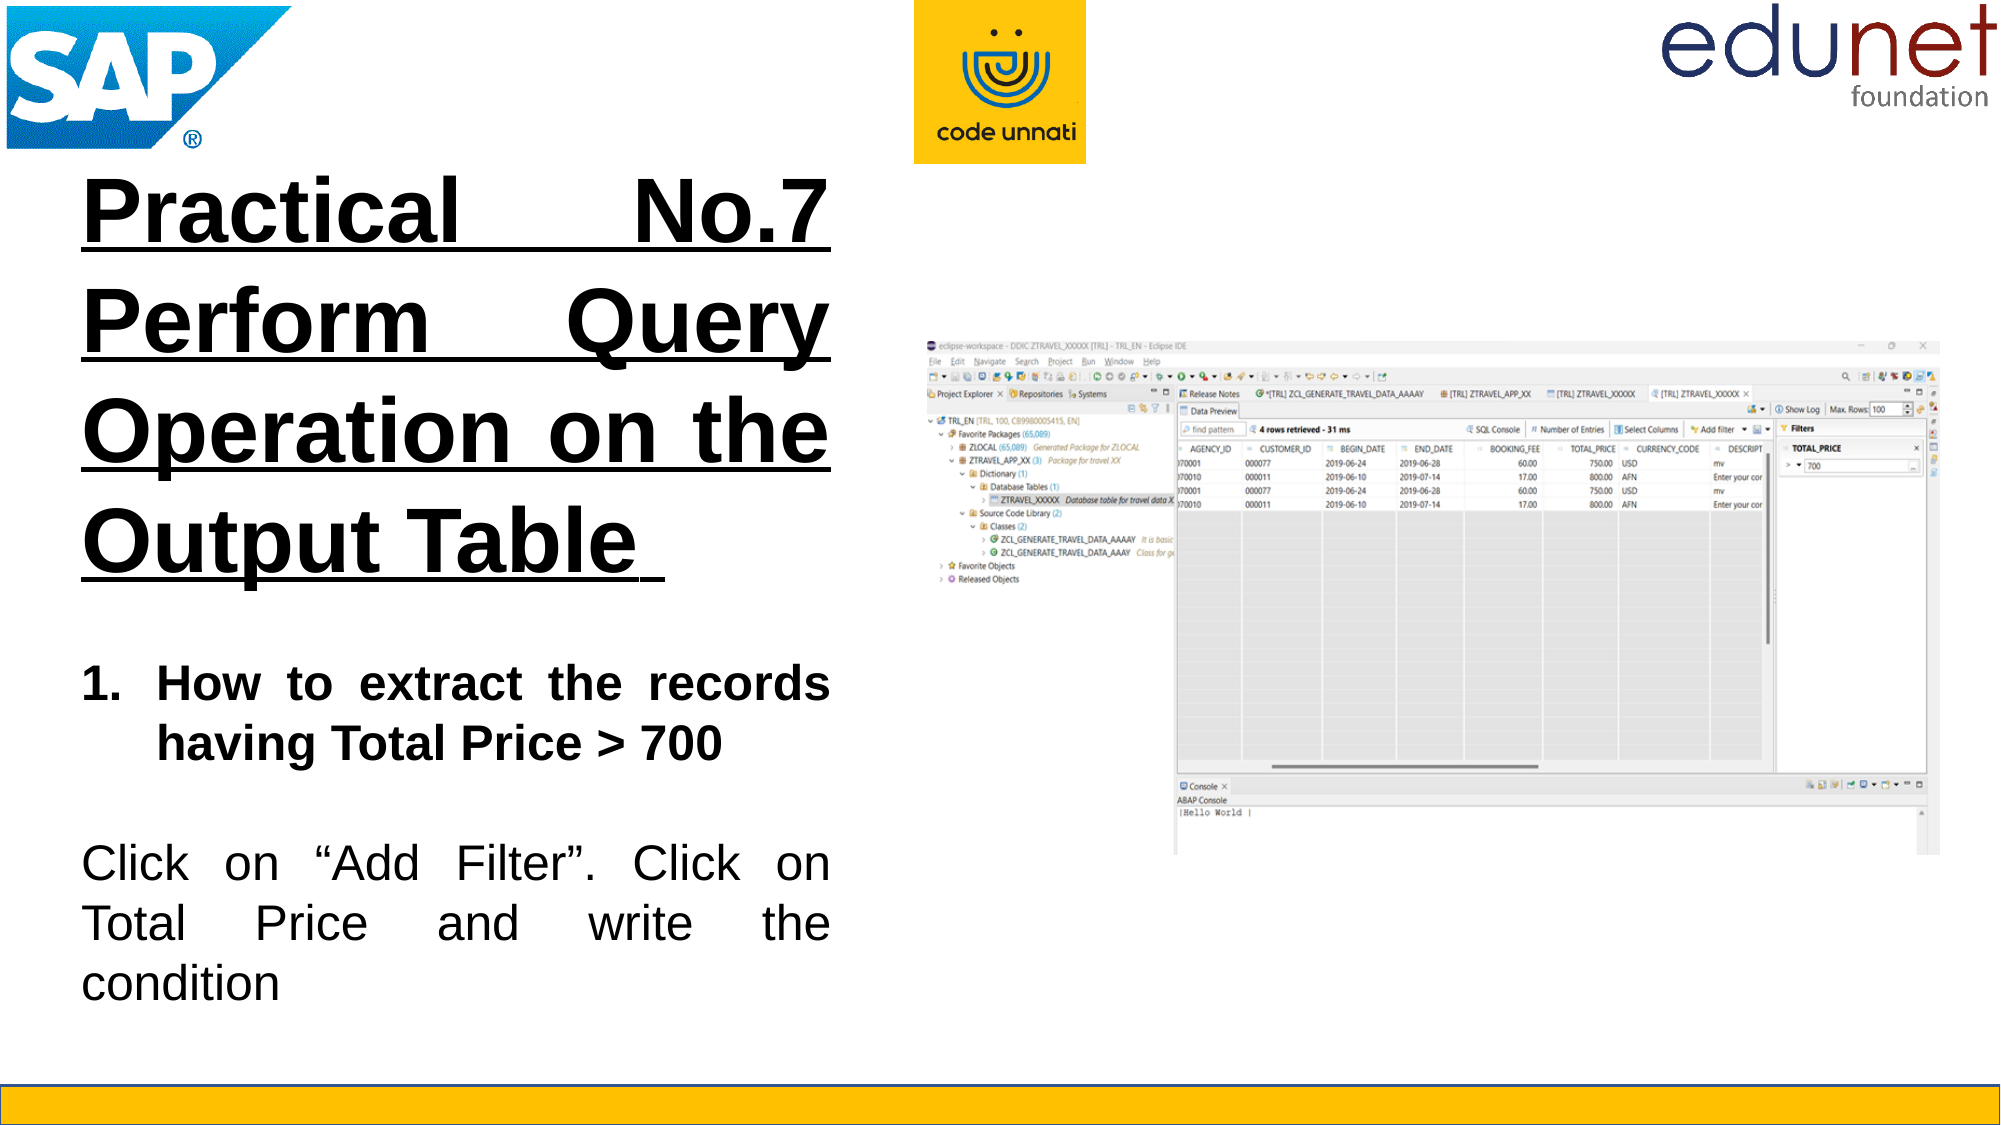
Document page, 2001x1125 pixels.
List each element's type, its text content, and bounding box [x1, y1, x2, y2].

picture [927, 341, 1940, 855]
picture [0, 0, 339, 157]
picture [914, 0, 1086, 164]
picture [1654, 0, 2000, 113]
text_box Practical No.7 Perform Query Operation on the Output Table How to extract the records having Total Price > 700 Click on “Add Filter”. Click on Total Price and write the condition [66, 143, 847, 1018]
